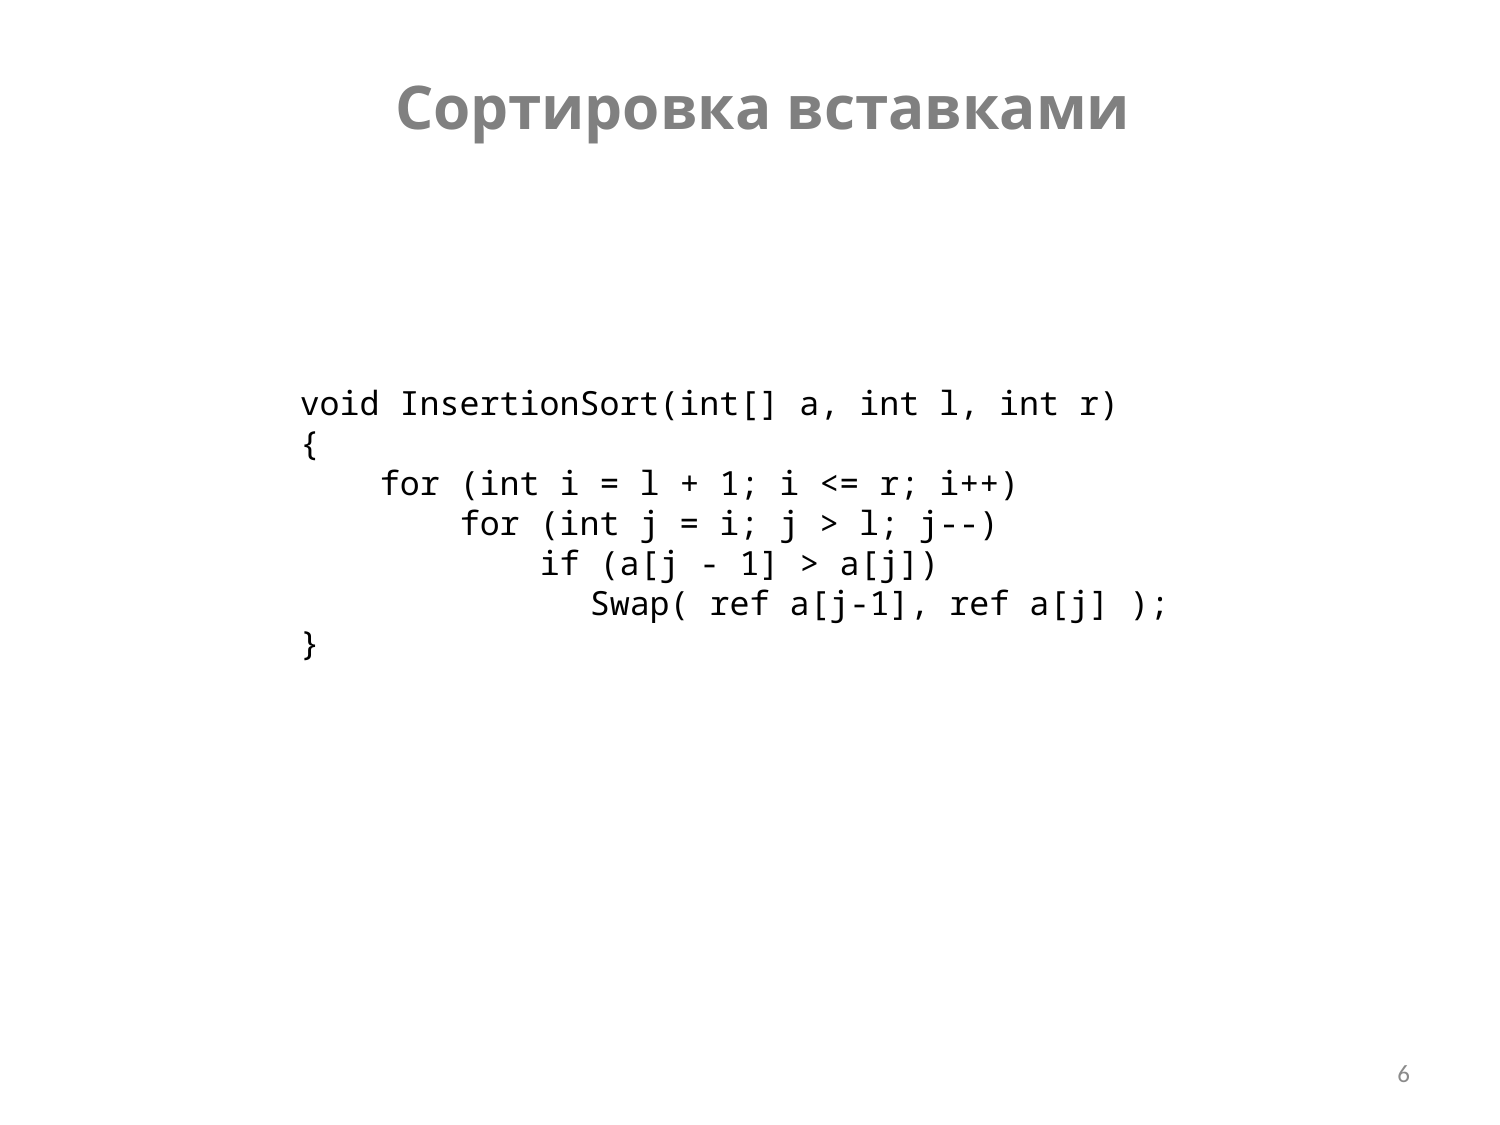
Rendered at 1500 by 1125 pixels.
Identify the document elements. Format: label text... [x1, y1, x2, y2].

text_box void InsertionSort(int[] a, int l, int r) { for (int i = l + 1; i <= r; i++) for (int j = i; j > l; j--) if (a[j - 1] > a[j]) Swap( ref a[j-1], ref a[j] ); } [124, 374, 1388, 670]
slide_number 6 [1074, 1042, 1425, 1103]
text_box Сортировка вставками [150, 62, 1375, 150]
